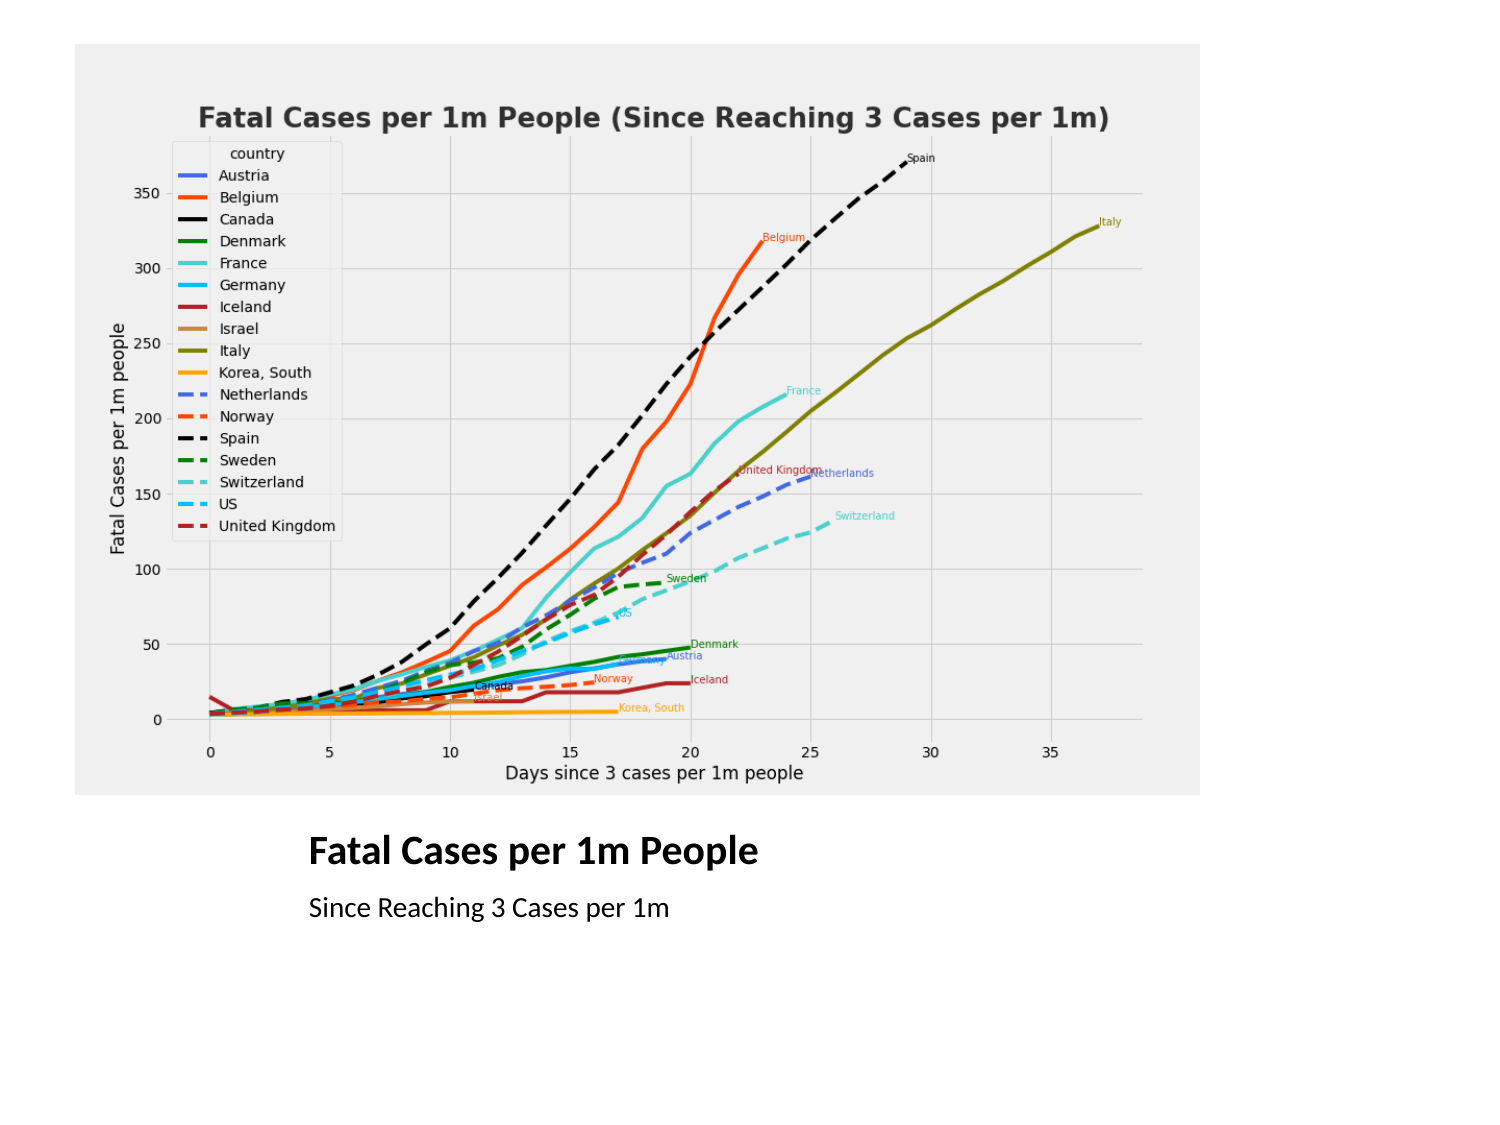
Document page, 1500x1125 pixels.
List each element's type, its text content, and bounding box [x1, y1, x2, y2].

title Fatal Cases per 1m People [294, 802, 1194, 880]
picture [74, 44, 1201, 796]
list Since Reaching 3 Cases per 1m [294, 880, 1194, 1013]
